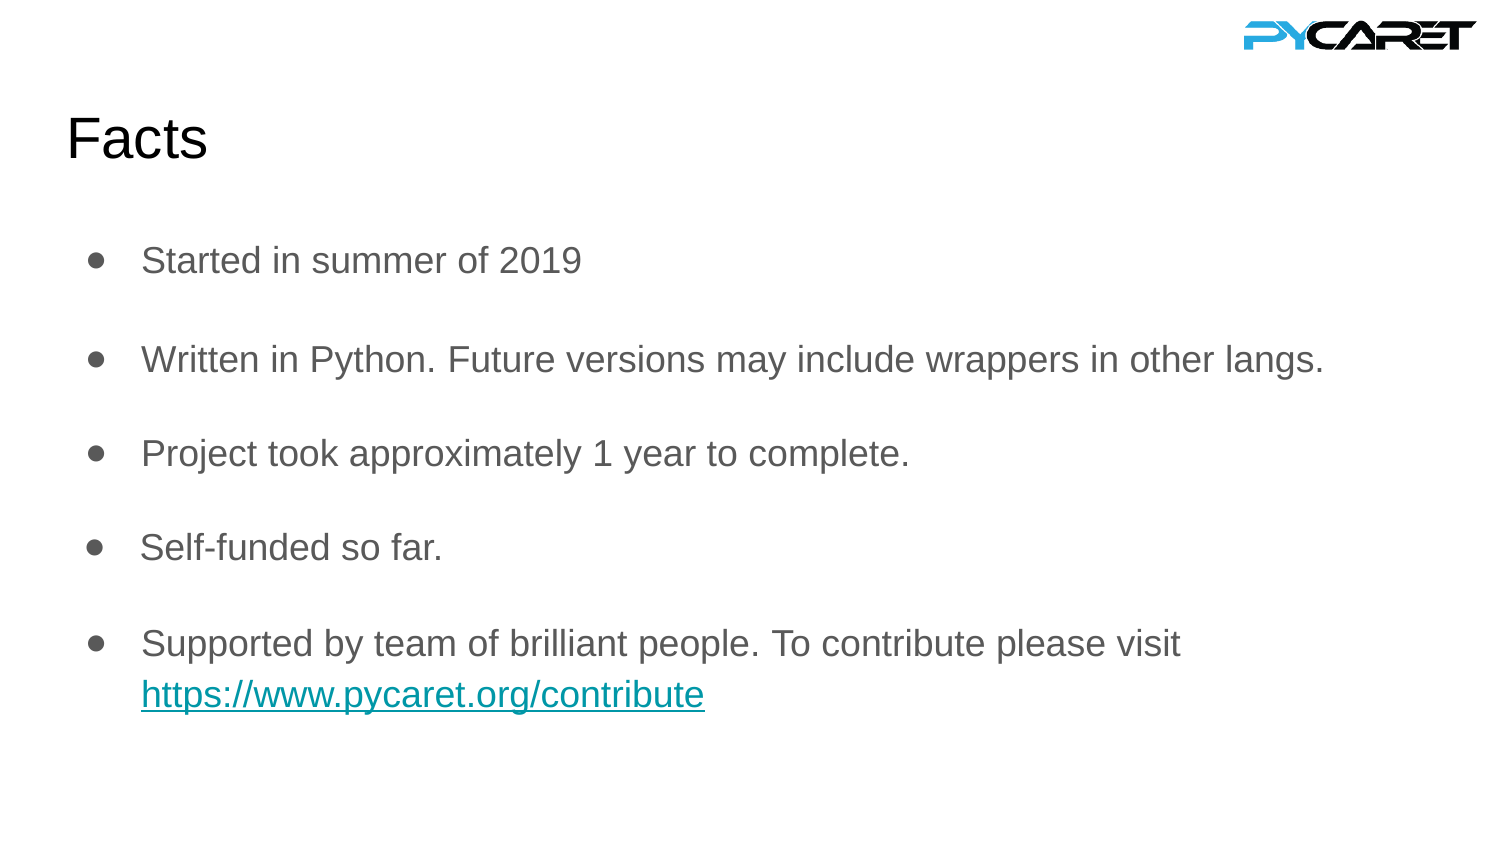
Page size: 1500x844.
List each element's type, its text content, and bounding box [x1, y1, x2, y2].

list Written in Python. Future versions may include wrappers in other langs. [51, 313, 1449, 408]
picture [1244, 20, 1477, 50]
list Project took approximately 1 year to complete. [51, 408, 1449, 491]
title Facts [51, 85, 1449, 180]
list Started in summer of 2019 [51, 214, 1449, 298]
list Supported by team of brilliant people. To contribute please visit https://www.pycaret.org/contribute [51, 596, 1464, 730]
list Self-funded so far. [49, 501, 1448, 585]
